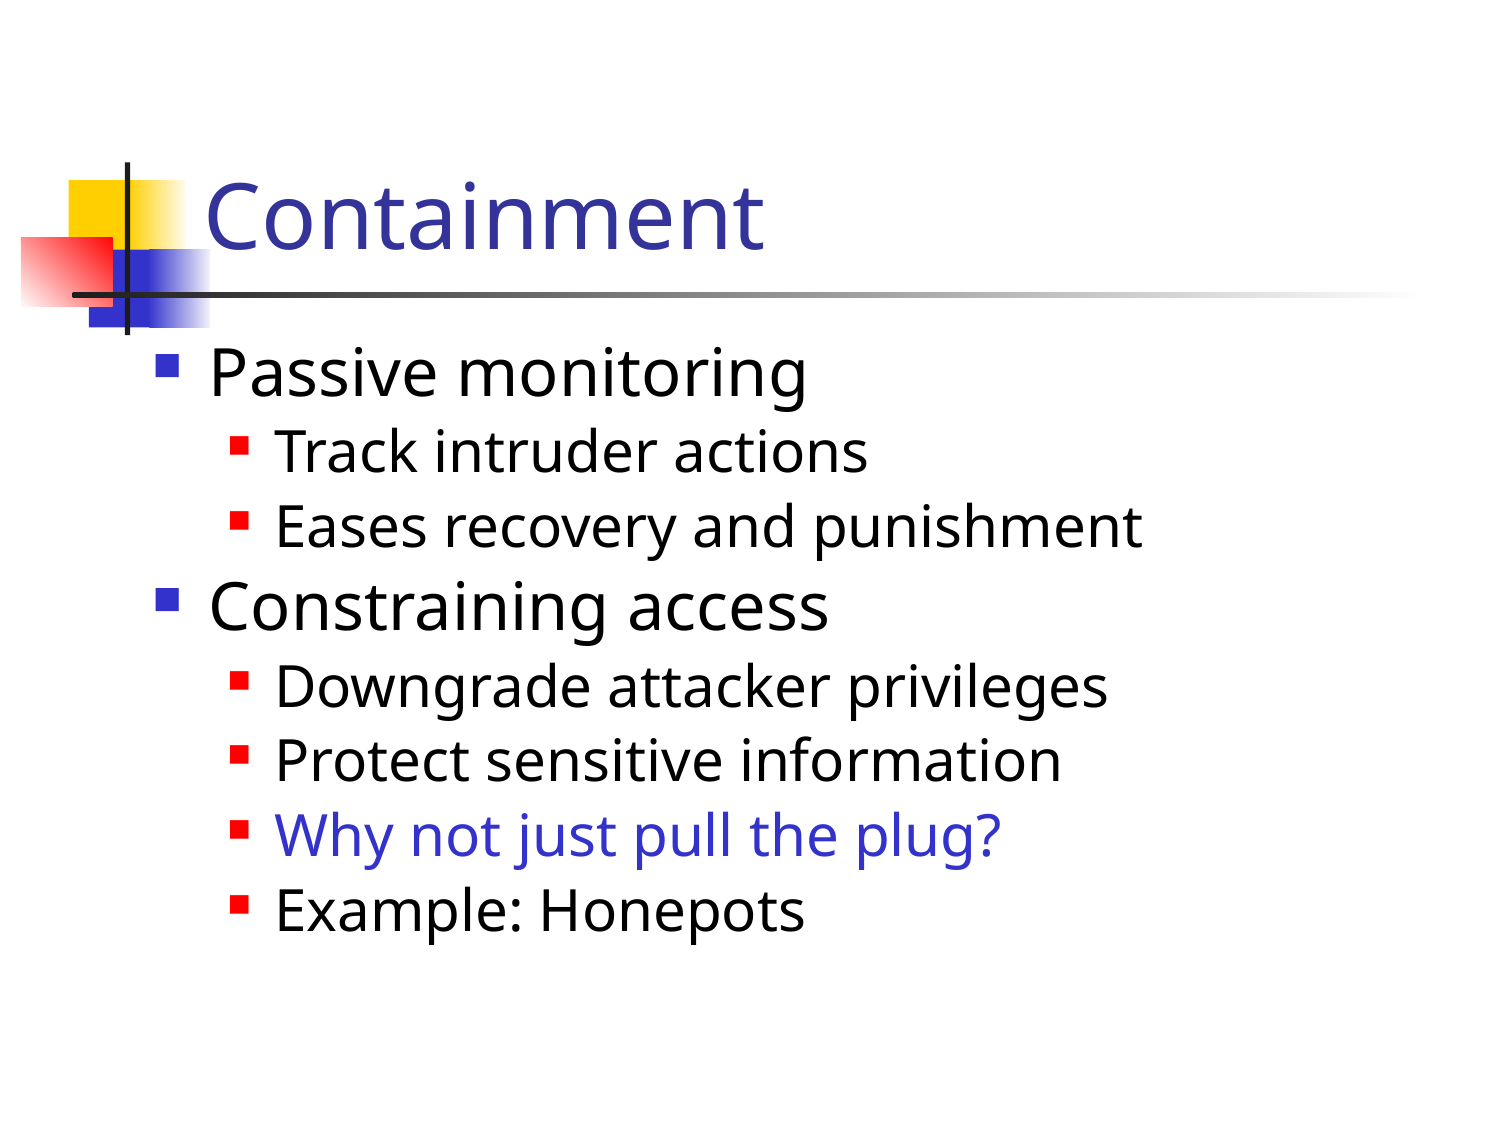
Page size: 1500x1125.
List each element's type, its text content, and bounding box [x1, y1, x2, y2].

list Passive monitoring Track intruder actions Eases recovery and punishment Constraining access Downgrade attacker privileges Protect sensitive information Why not just pull the plug? Example: Honepots [137, 330, 1470, 1013]
title Containment [188, 34, 1468, 276]
